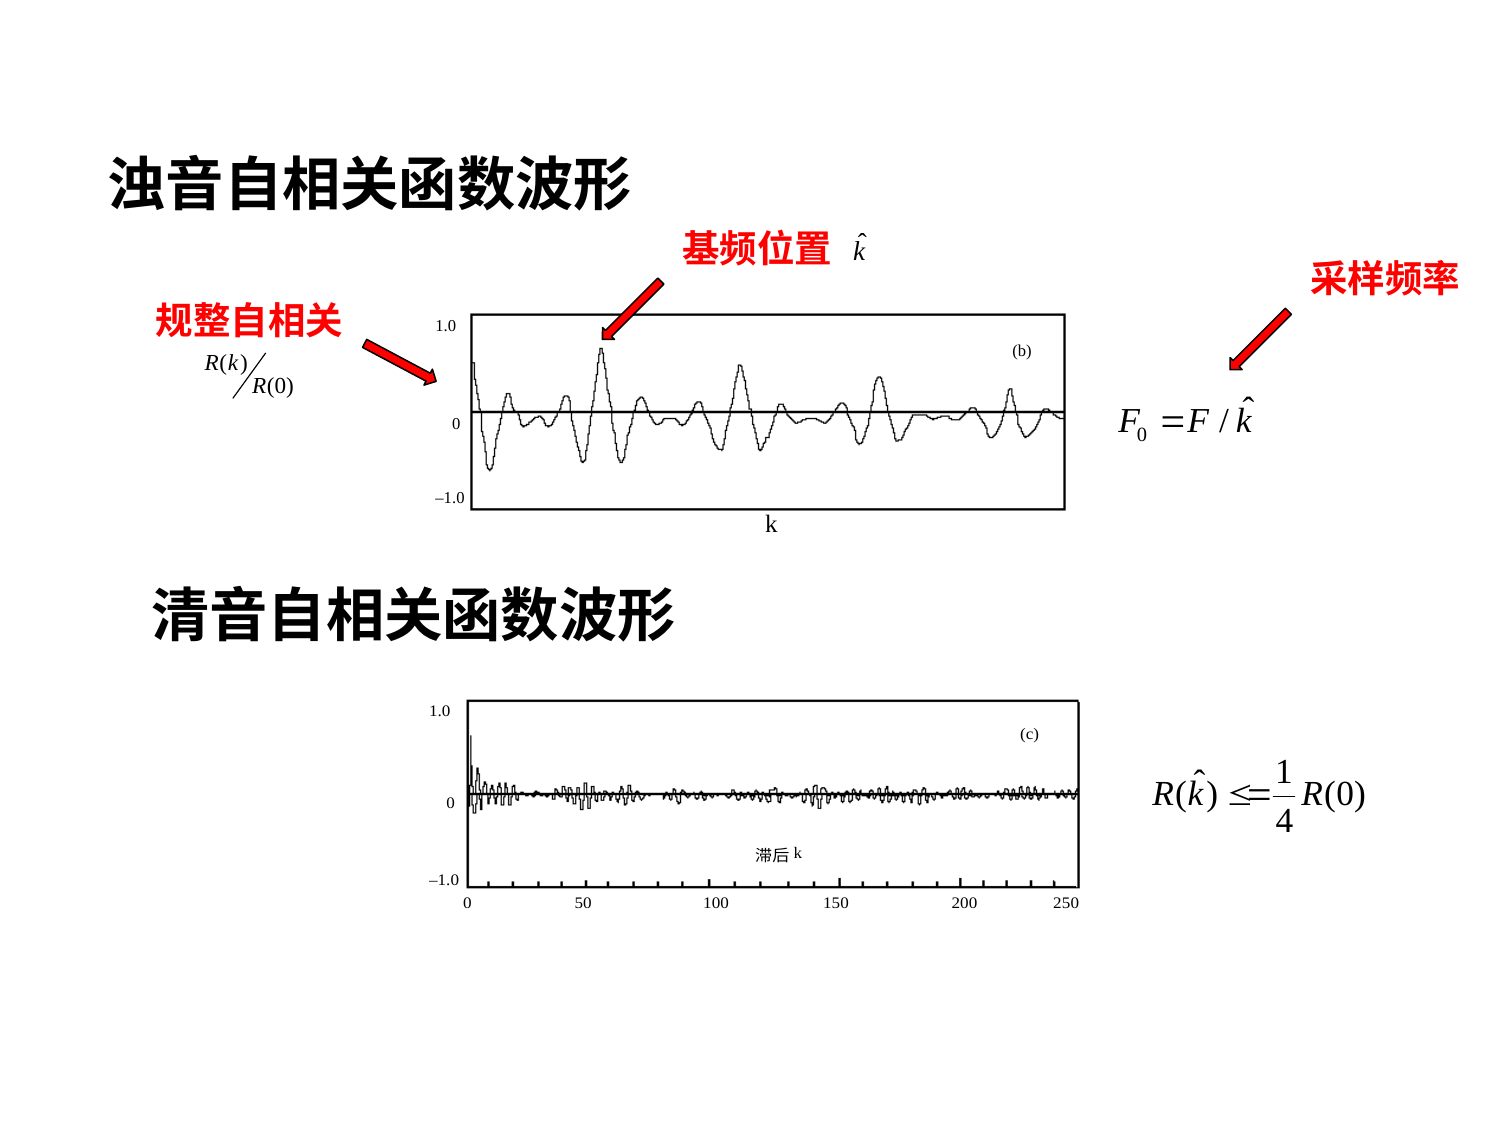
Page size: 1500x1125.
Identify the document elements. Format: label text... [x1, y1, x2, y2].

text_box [428, 686, 1085, 918]
picture [1145, 749, 1374, 841]
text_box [199, 348, 300, 403]
text_box [1230, 308, 1292, 370]
text_box k [750, 525, 793, 545]
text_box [435, 301, 1073, 516]
text_box [362, 339, 430, 386]
text_box 采样频率 [1295, 248, 1475, 308]
text_box 清音自相关函数波形 [136, 570, 691, 655]
text_box [636, 278, 664, 299]
text_box 浊音自相关函数波形 [92, 139, 647, 225]
text_box 规整自相关 [141, 289, 359, 349]
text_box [848, 228, 872, 268]
picture [1111, 391, 1260, 450]
text_box 基频位置 [667, 217, 848, 278]
title [75, 45, 1425, 233]
